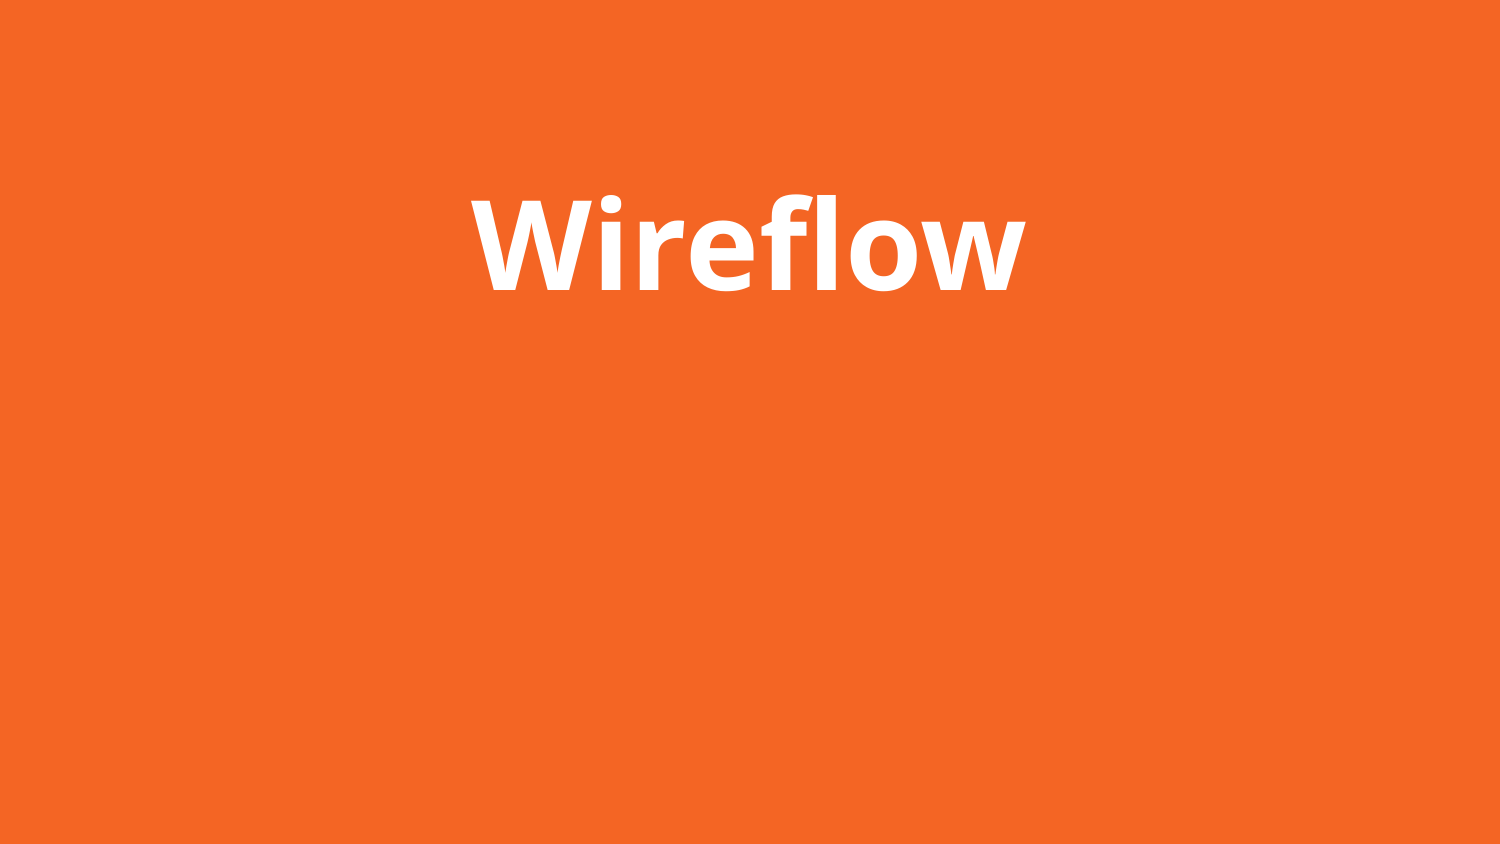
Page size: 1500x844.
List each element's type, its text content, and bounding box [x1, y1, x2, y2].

text_box Wireflow [0, 0, 1500, 844]
